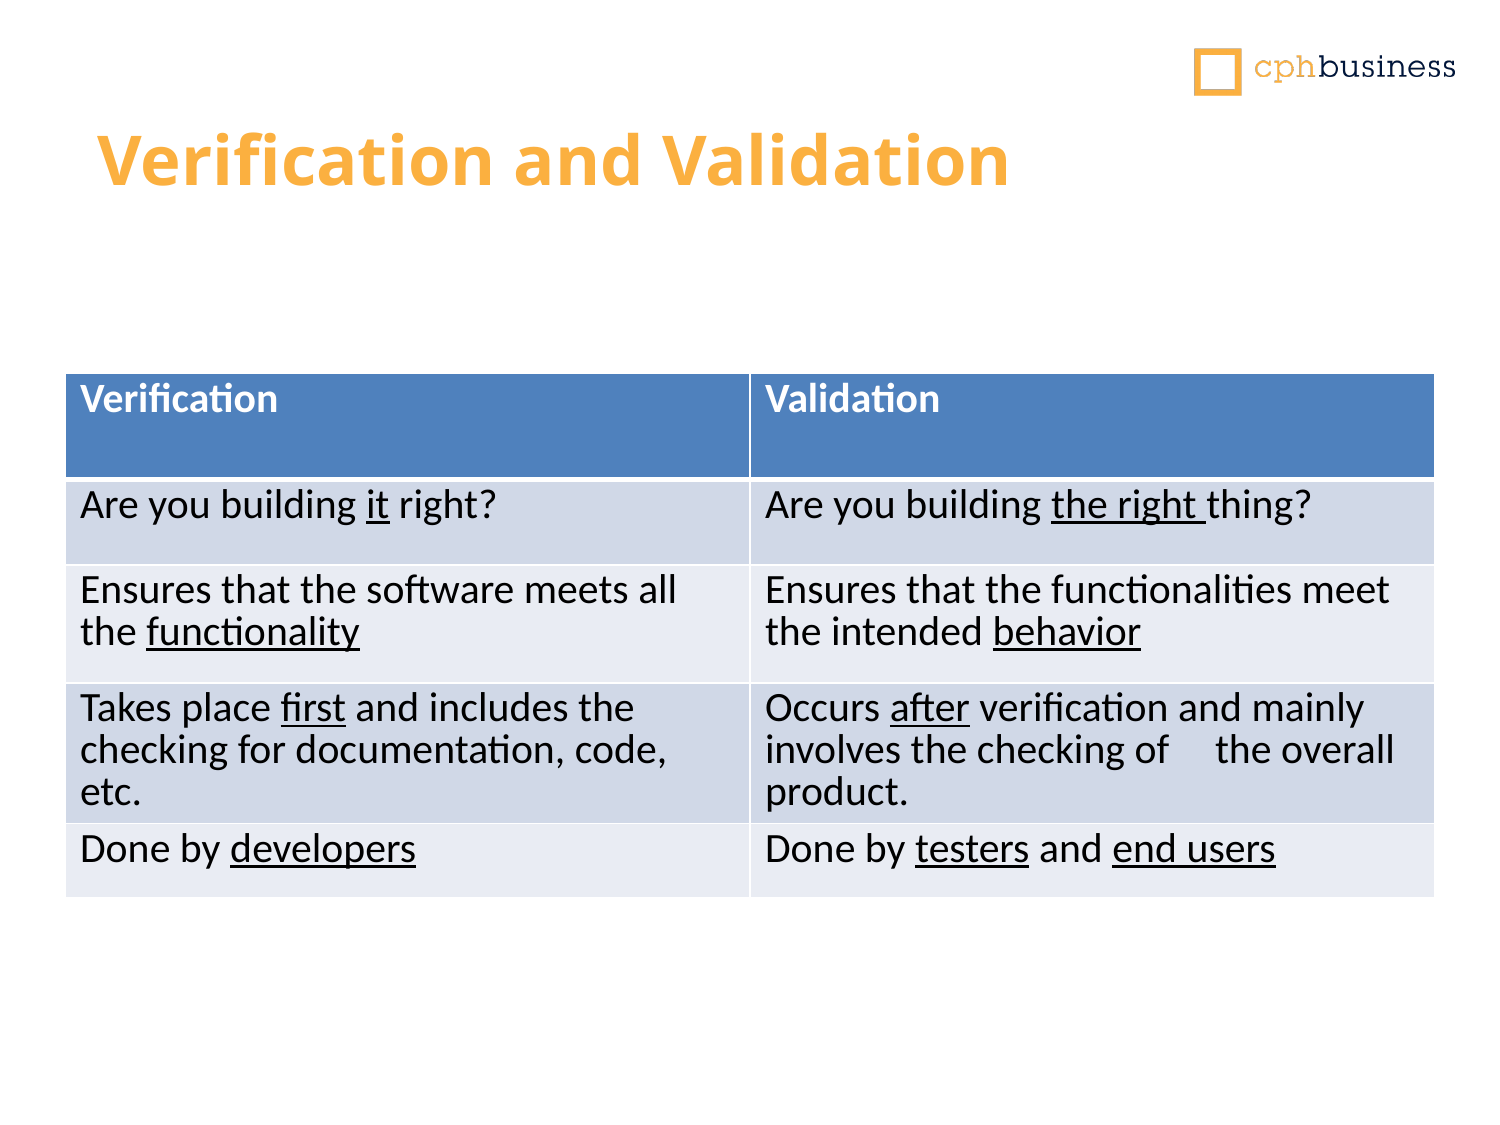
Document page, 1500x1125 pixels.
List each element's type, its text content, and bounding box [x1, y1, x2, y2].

picture [1147, 1, 1500, 143]
table_cell Takes place first and includes the checking for documentation, code, etc. [66, 684, 749, 823]
table_header Verification [66, 374, 749, 477]
table_header Validation [751, 374, 1434, 477]
list Verification and Validation [83, 109, 1411, 298]
table_cell Ensures that the software meets all the functionality [66, 566, 749, 682]
table_cell Are you building the right thing? [751, 482, 1434, 564]
table_cell Ensures that the functionalities meet the intended behavior [751, 566, 1434, 682]
table_cell Are you building it right? [66, 482, 749, 564]
table_cell Done by testers and end users [751, 824, 1434, 897]
table_cell Occurs after verification and mainly involves the checking of the overall product. [751, 684, 1434, 823]
table_cell Done by developers [66, 824, 749, 897]
